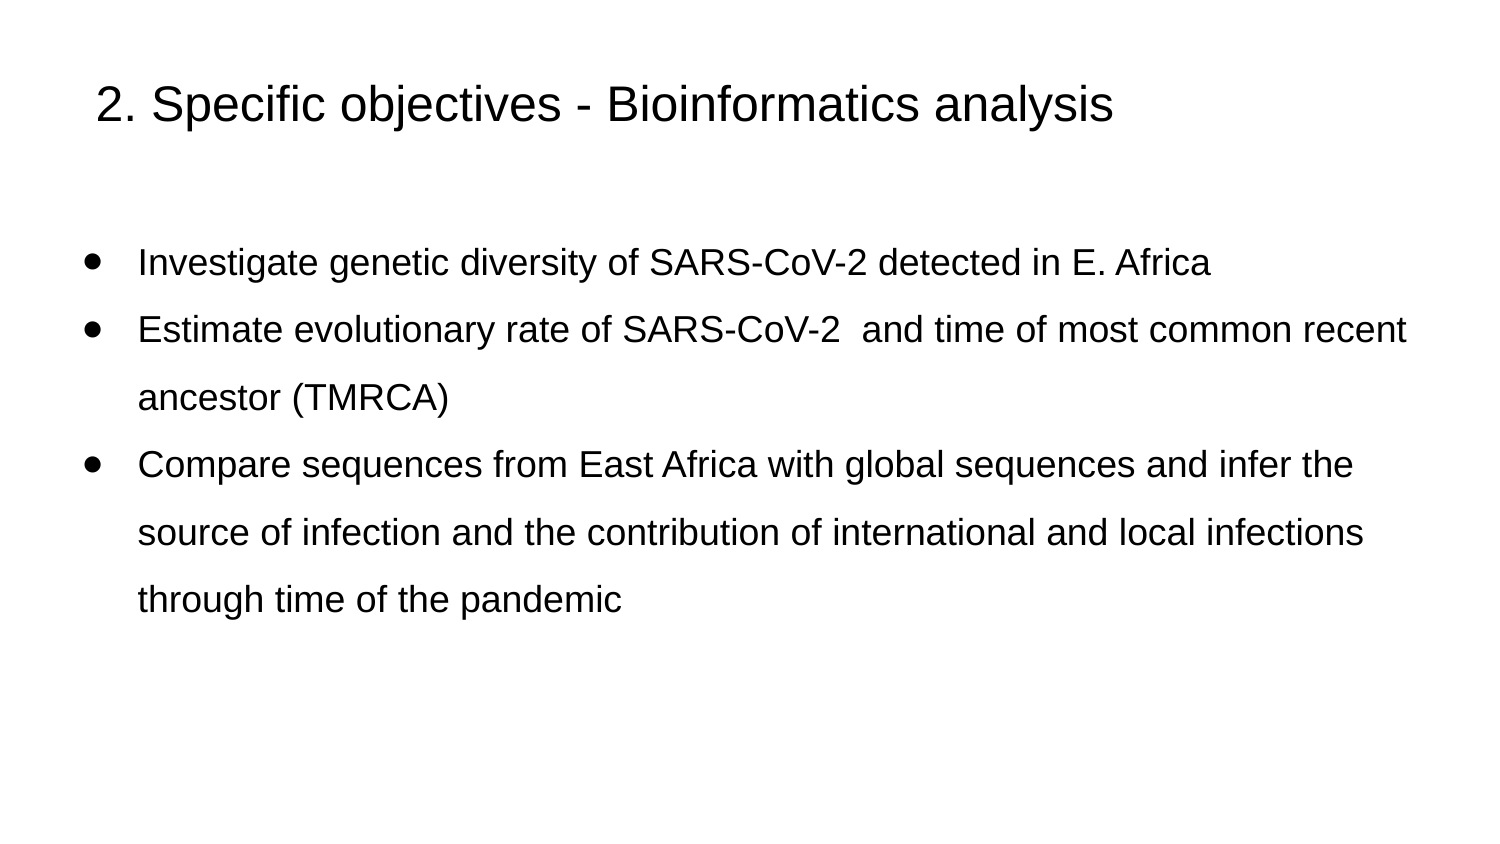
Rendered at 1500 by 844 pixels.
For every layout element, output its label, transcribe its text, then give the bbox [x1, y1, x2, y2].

title 2. Specific objectives - Bioinformatics analysis [80, 56, 1479, 151]
text_box Investigate genetic diversity of SARS-CoV-2 detected in E. Africa Estimate evolutionary rate of SARS-CoV-2 and time of most common recent ancestor (TMRCA) Compare sequences from East Africa with global sequences and infer the source of infection and the contribution of international and local infections through time of the pandemic [47, 200, 1453, 695]
